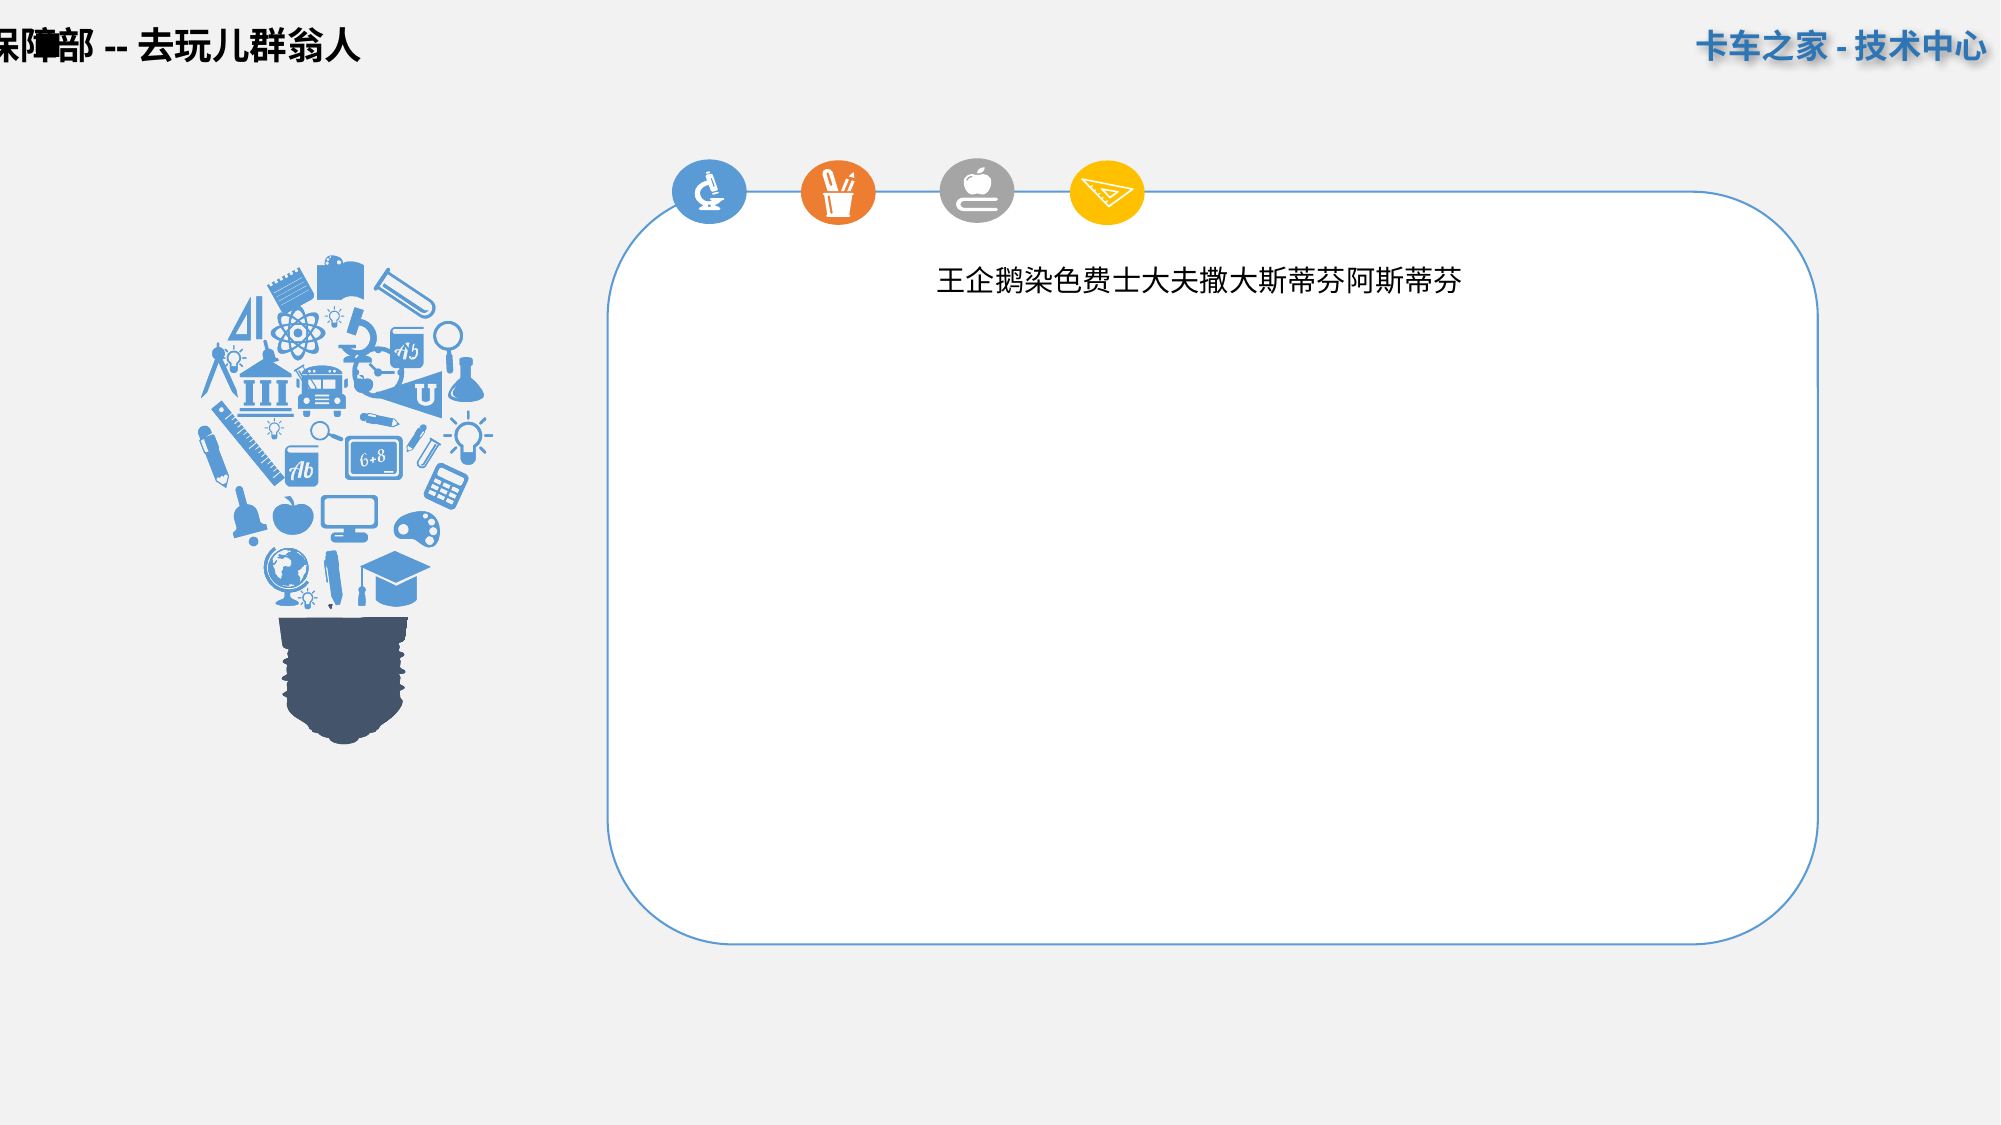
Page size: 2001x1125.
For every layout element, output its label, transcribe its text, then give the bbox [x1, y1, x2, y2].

text_box 王企鹅染色费士大夫撒大斯蒂芬阿斯蒂芬 [921, 254, 1479, 340]
text_box 质量保障部--去玩儿群翁人 [0, 14, 377, 75]
